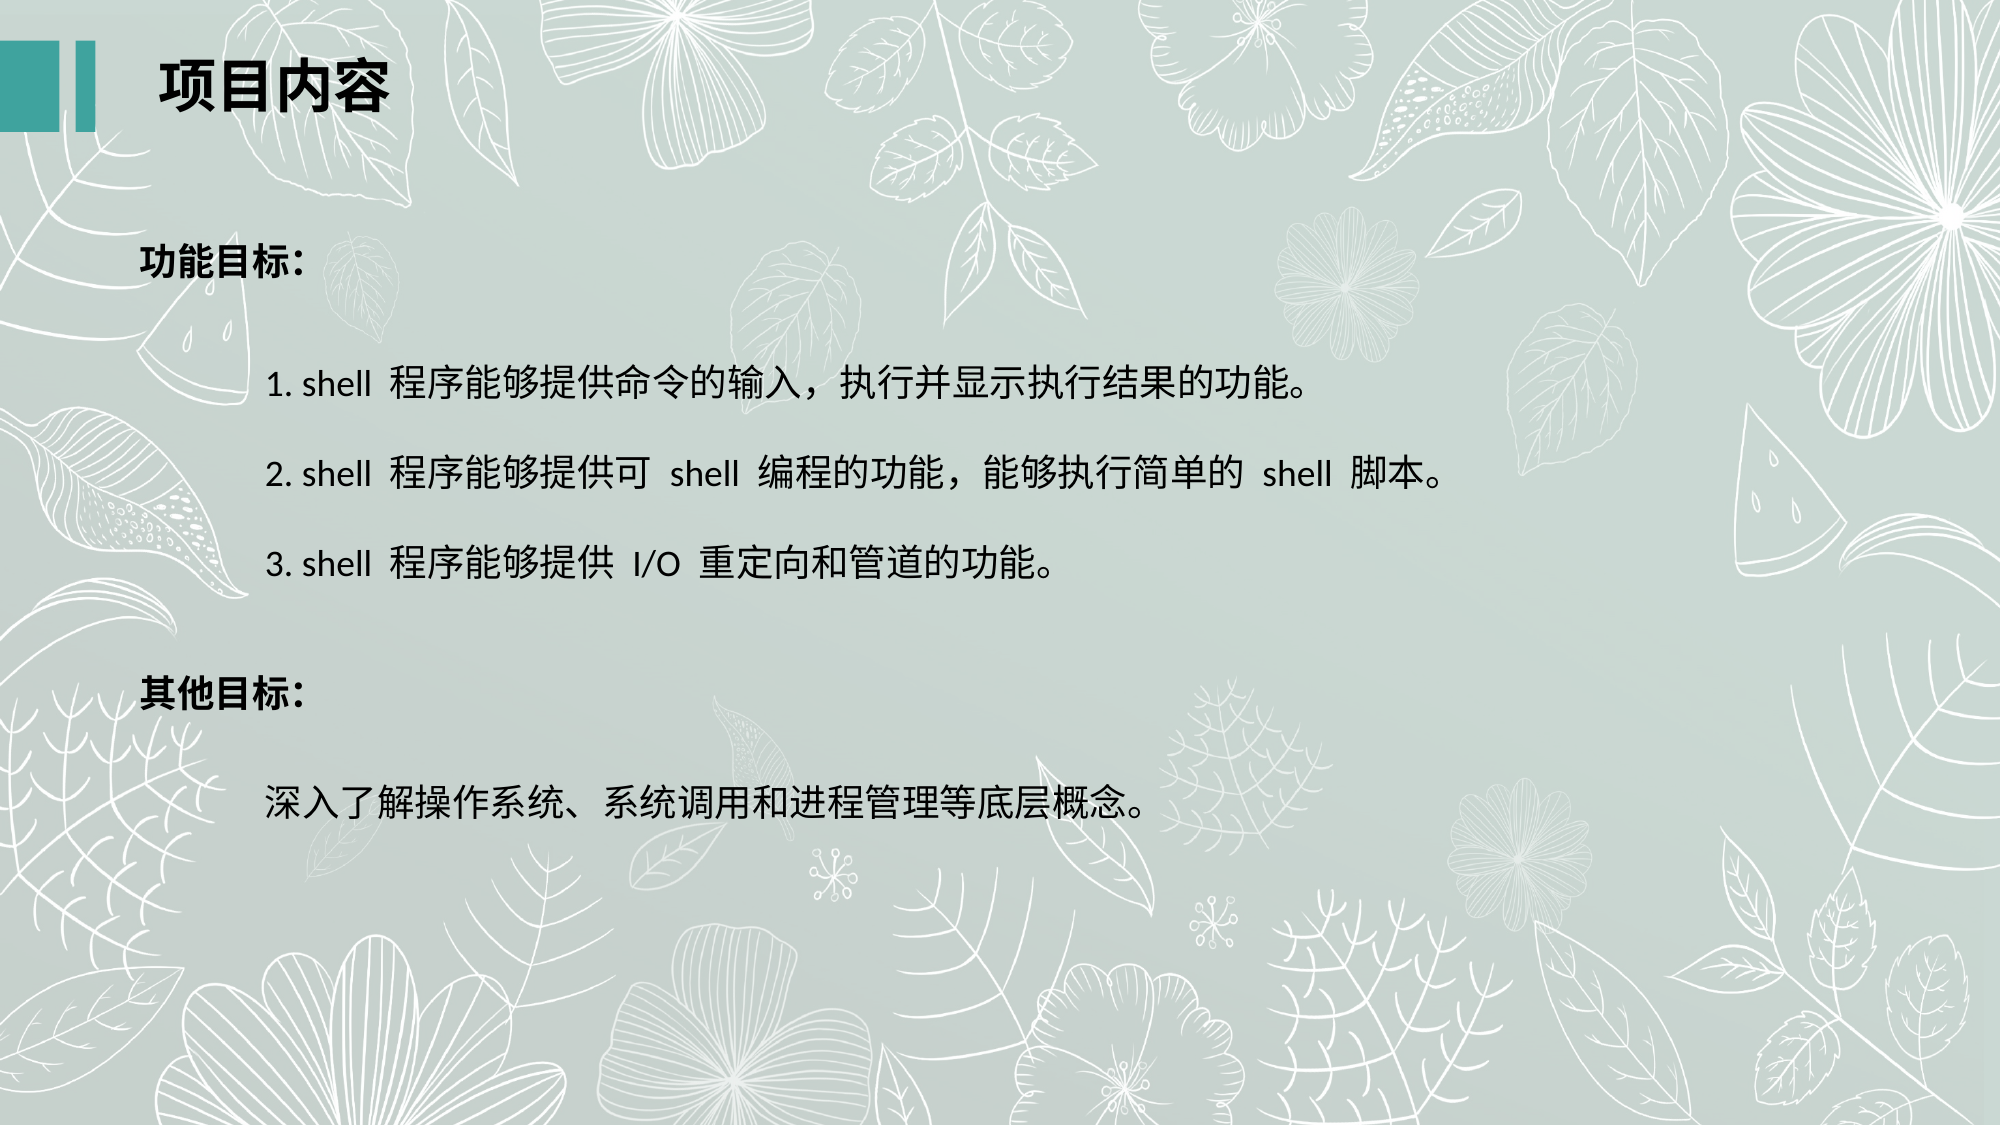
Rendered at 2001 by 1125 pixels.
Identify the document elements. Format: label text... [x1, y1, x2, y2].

text_box 功能目标： [124, 230, 792, 291]
text_box [0, 40, 60, 133]
text_box [75, 40, 96, 133]
text_box 其他目标： [124, 662, 792, 723]
text_box [0, 0, 2000, 1125]
text_box 项目内容 [109, 41, 441, 127]
text_box 深入了解操作系统、系统调用和进程管理等底层概念。 [250, 771, 1441, 877]
text_box 1. shell 程序能够提供命令的输入，执行并显示执行结果的功能。 2. shell 程序能够提供可 shell 编程的功能，能够执行简单的 shell 脚本。 3. shell 程序能够提供 I/O 重定向和管道的功能。 [250, 351, 1609, 592]
